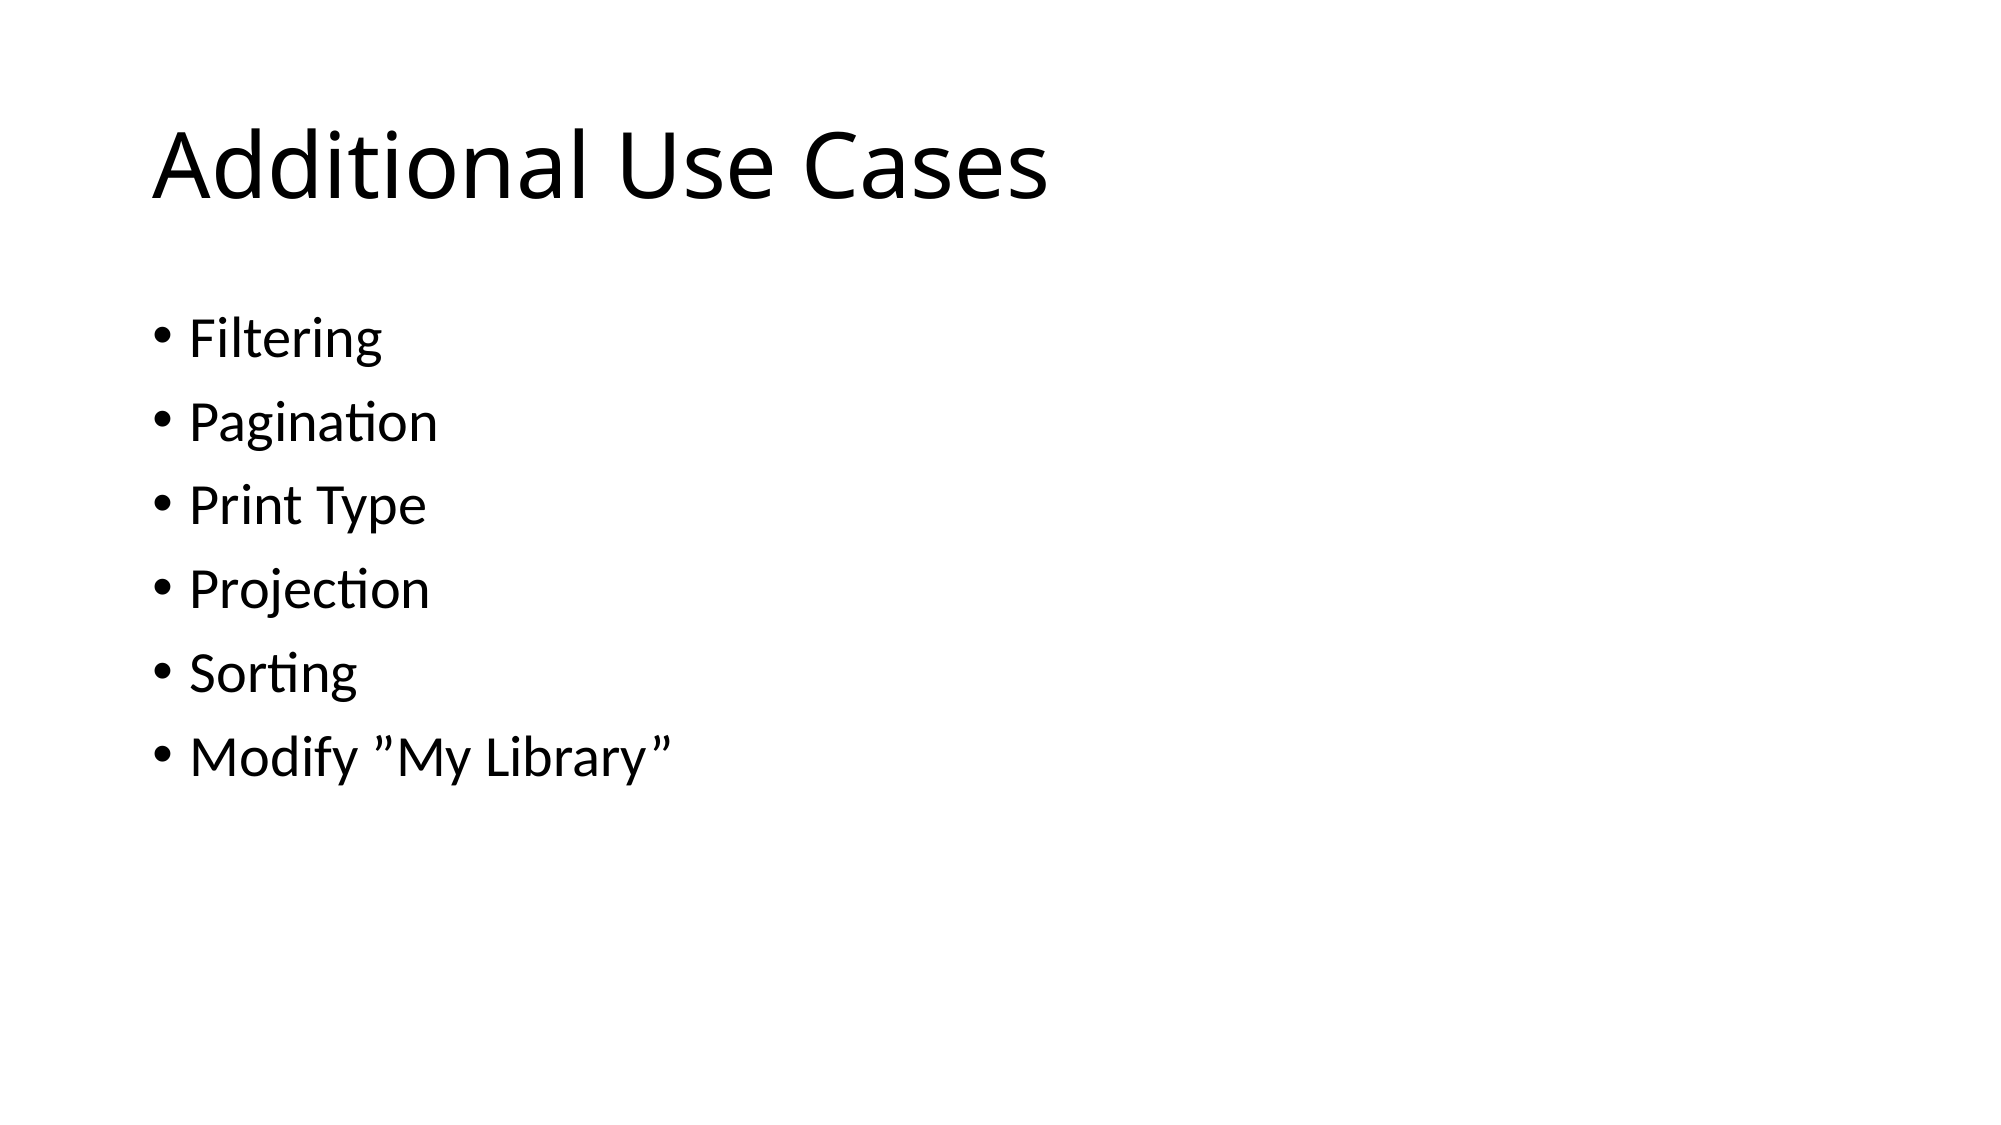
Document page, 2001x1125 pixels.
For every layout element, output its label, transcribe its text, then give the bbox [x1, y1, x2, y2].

title Additional Use Cases [137, 59, 1863, 278]
list Filtering Pagination Print Type Projection Sorting Modify ”My Library” [137, 299, 1863, 1014]
